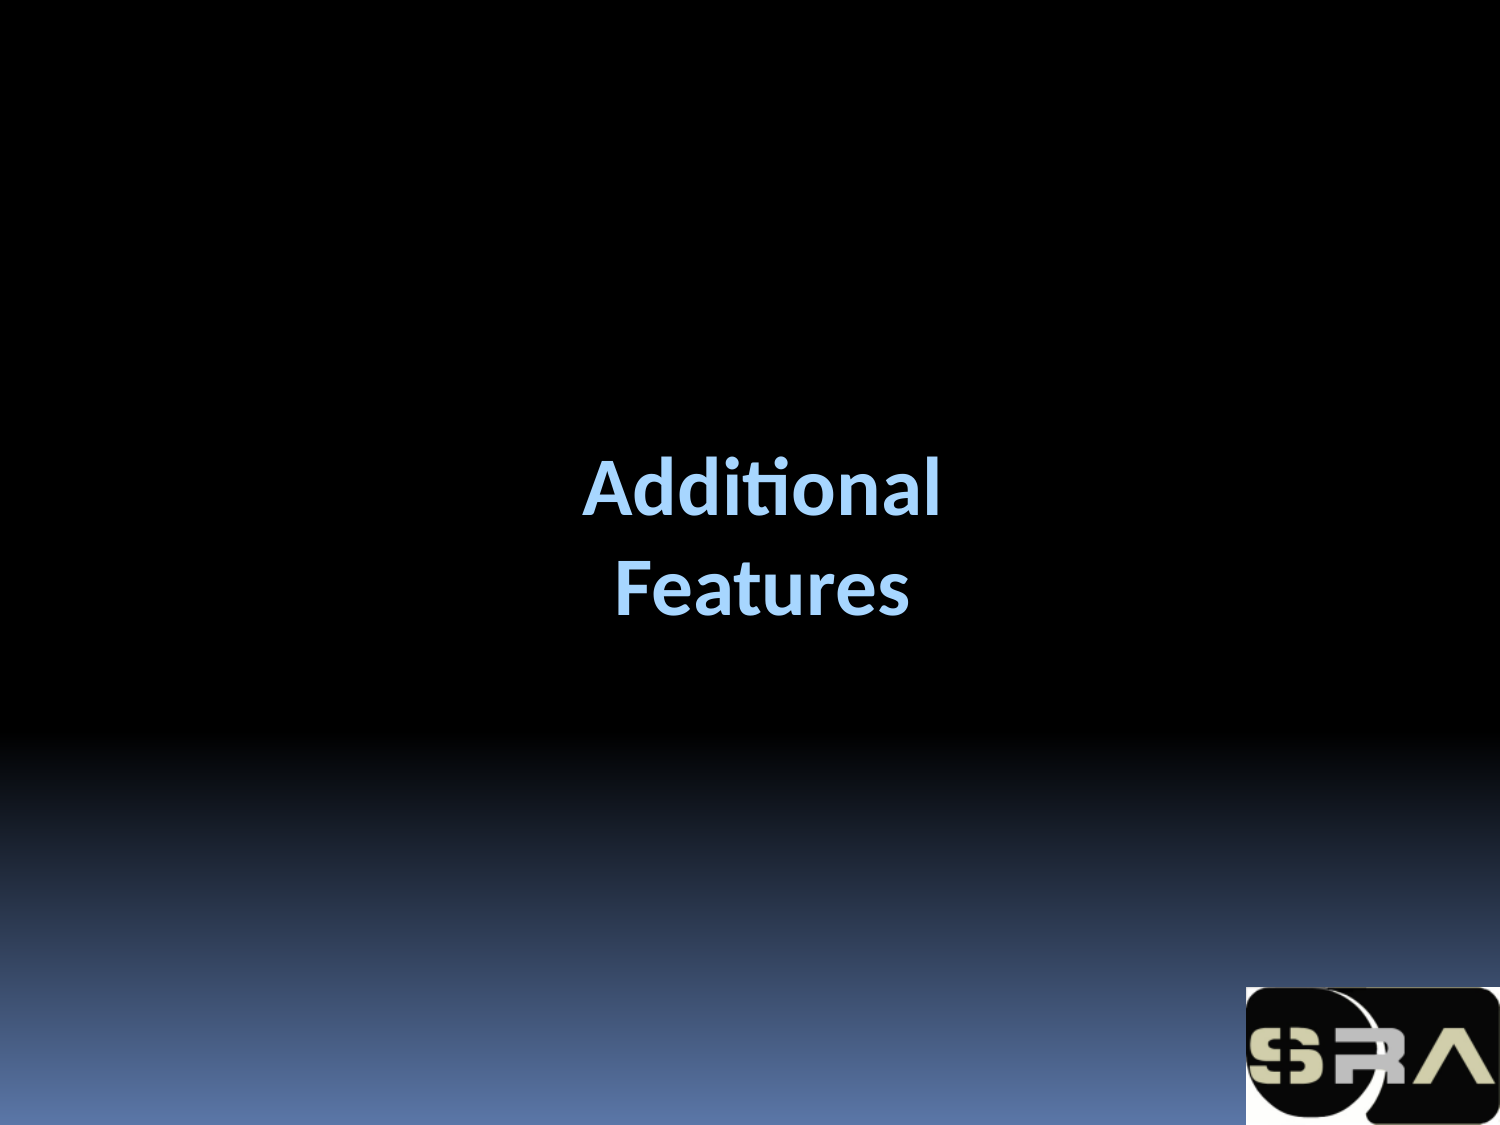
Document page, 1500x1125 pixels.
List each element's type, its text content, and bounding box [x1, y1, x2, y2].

text_box Additional Features [525, 424, 1000, 740]
picture [1246, 987, 1500, 1125]
